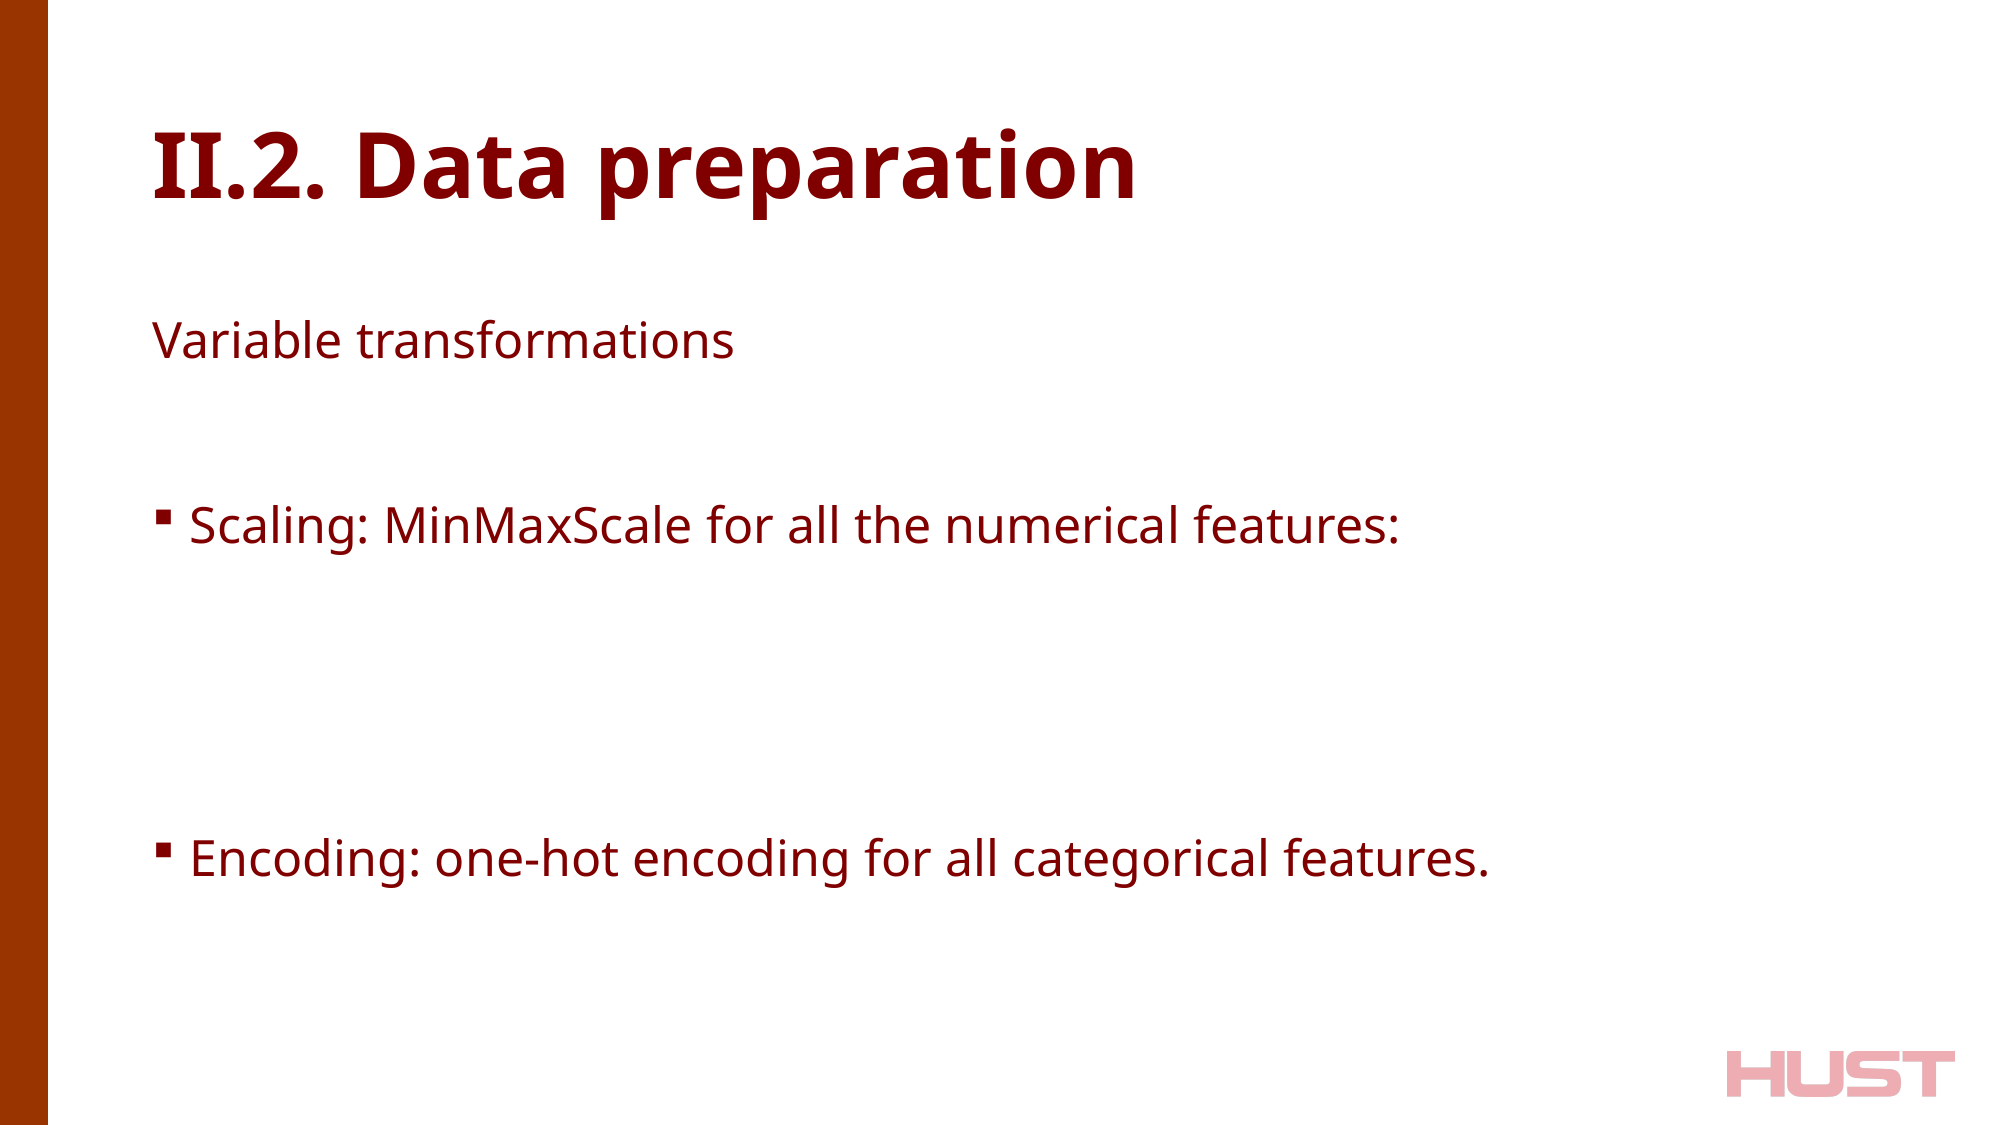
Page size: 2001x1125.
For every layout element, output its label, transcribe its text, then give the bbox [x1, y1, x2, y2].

title II.2. Data preparation [137, 59, 1863, 278]
